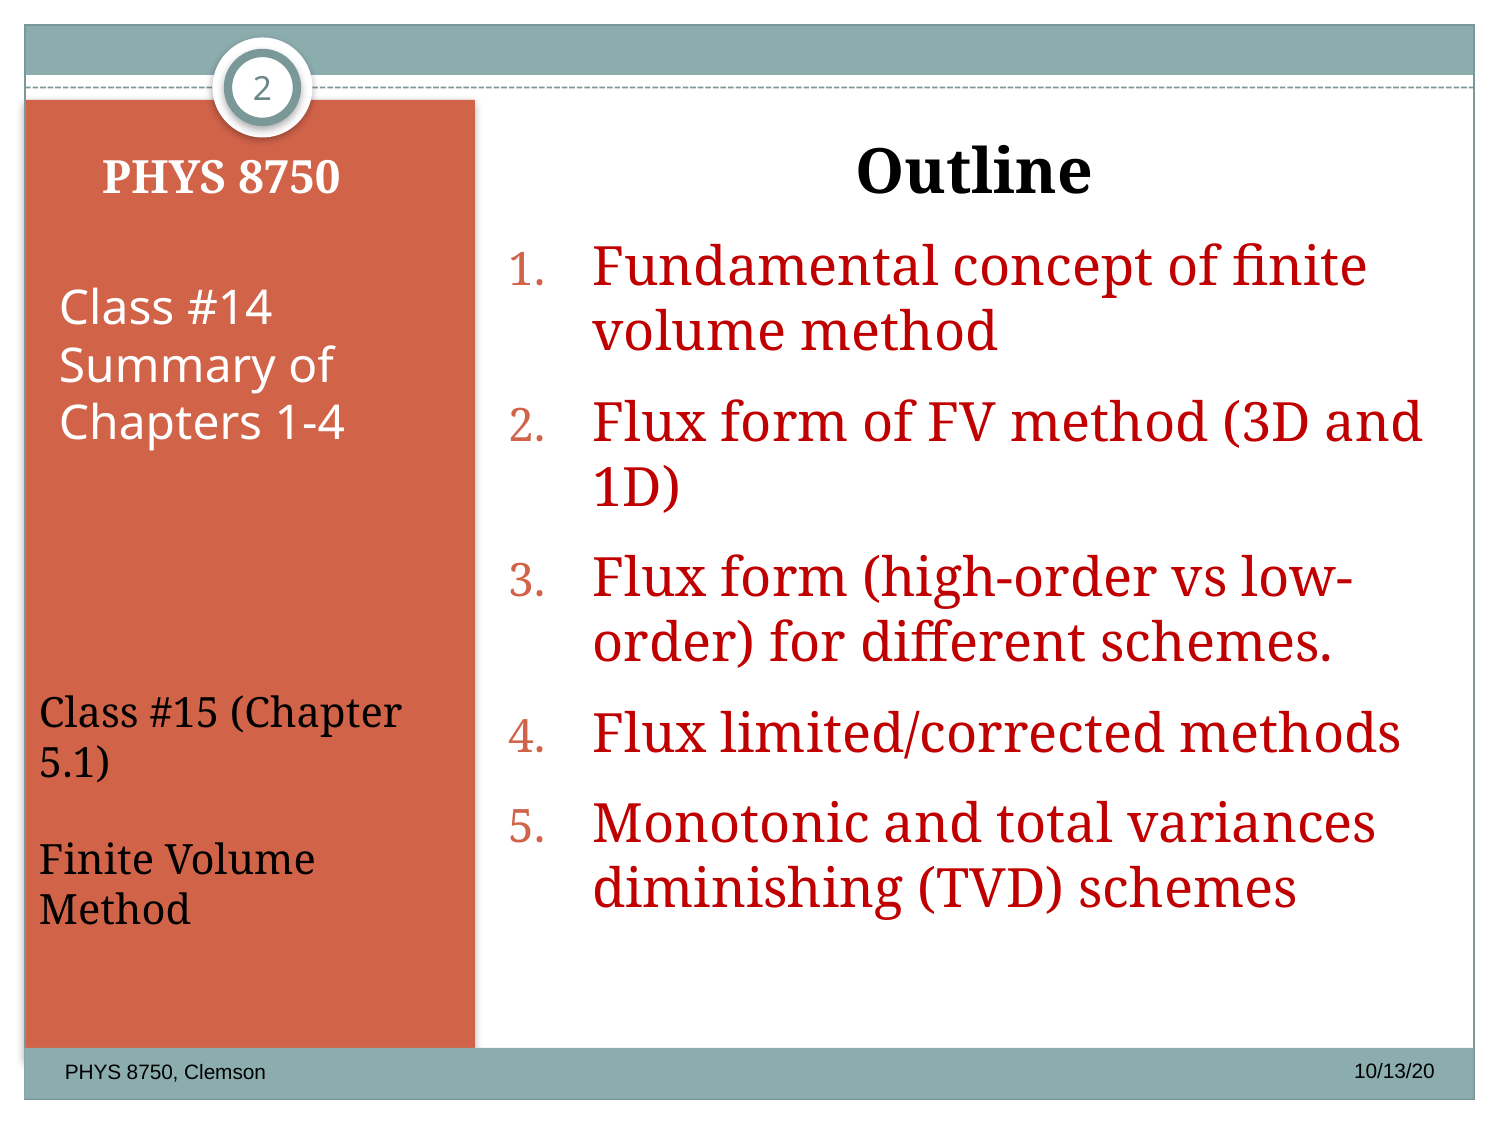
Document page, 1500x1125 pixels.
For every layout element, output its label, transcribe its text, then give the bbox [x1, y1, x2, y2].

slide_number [950, 1050, 1450, 1111]
text_box Class #15 (Chapter 5.1) Finite Volume Method [24, 678, 487, 973]
slide_number 2 [225, 51, 300, 124]
list Outline Fundamental concept of finite volume method Flux form of FV method (3D and 1D) Flux form (high-order vs low-order) for different schemes. Flux limited/corrected methods Monotonic and total variances diminishing (TVD) schemes [493, 123, 1456, 1000]
footer PHYS 8750, Clemson [50, 1051, 638, 1112]
text_box Class #14 Summary of Chapters 1-4 [44, 269, 481, 457]
title PHYS 8750 [87, 102, 475, 265]
